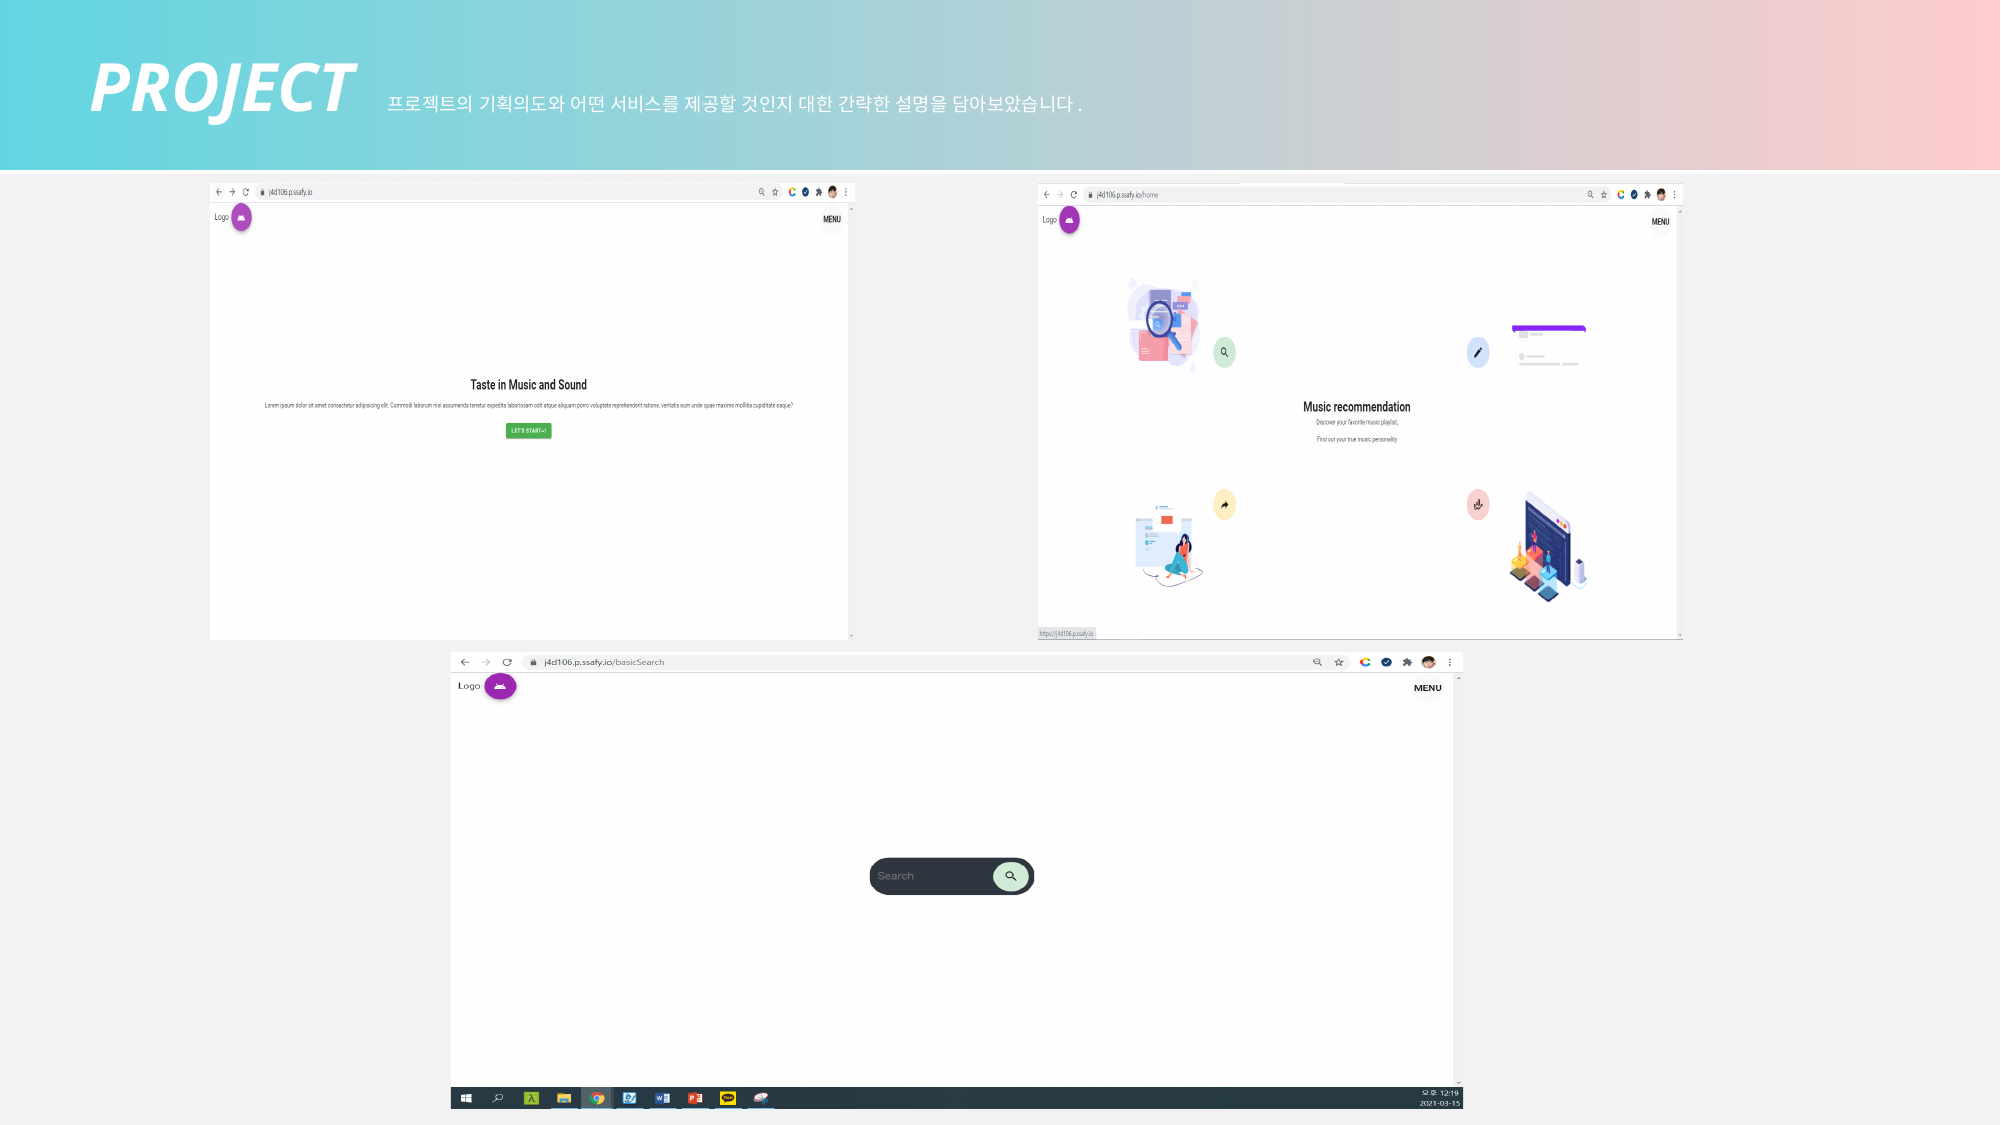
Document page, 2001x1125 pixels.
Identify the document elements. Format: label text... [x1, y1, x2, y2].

picture [210, 183, 855, 640]
picture [450, 652, 1464, 1109]
picture [1037, 183, 1683, 640]
text_box PROJECT 프로젝트의 기획의도와 어떤 서비스를 제공할 것인지 대한 간략한 설명을 담아보았습니다. [0, 0, 2000, 171]
